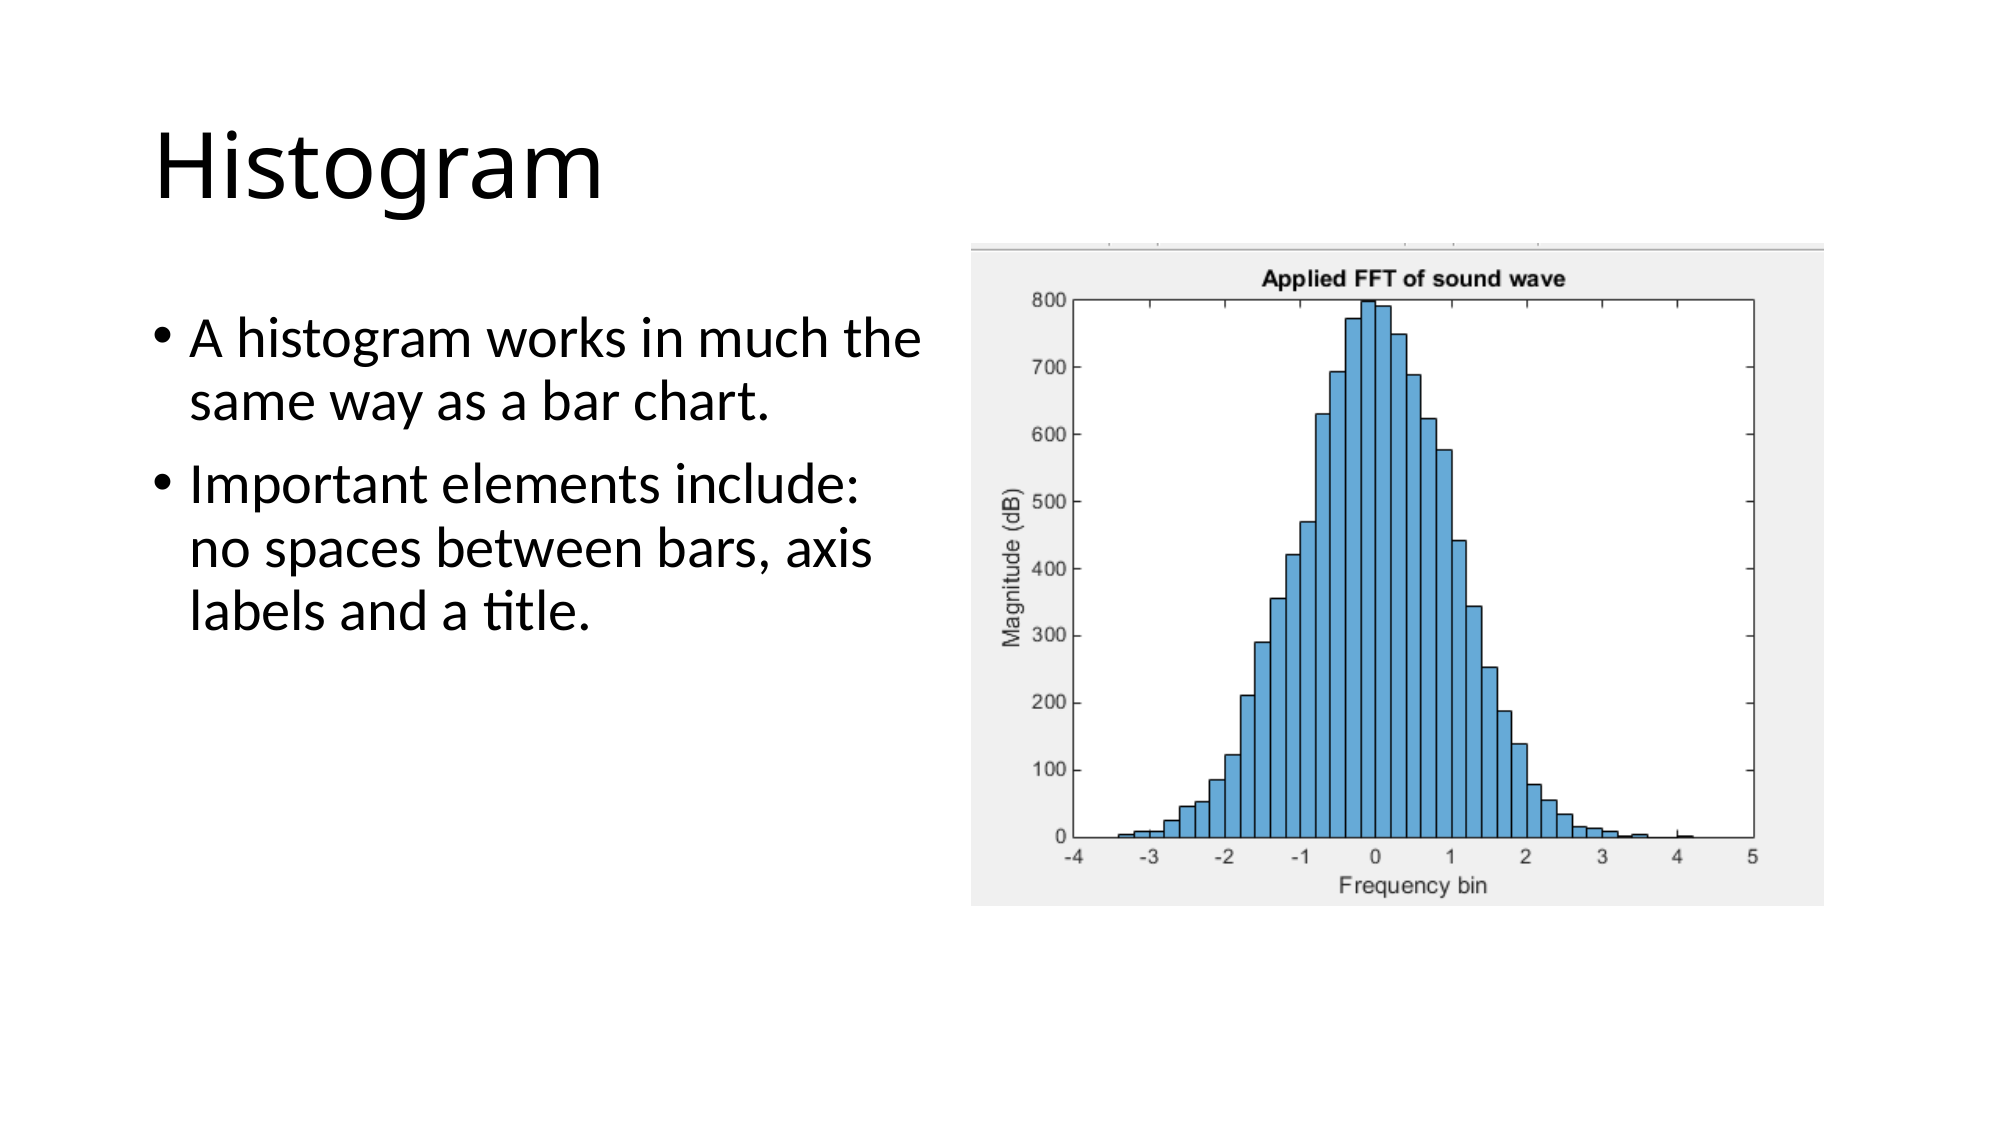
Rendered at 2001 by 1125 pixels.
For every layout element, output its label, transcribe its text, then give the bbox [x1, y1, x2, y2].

list A histogram works in much the same way as a bar chart. Important elements include: no spaces between bars, axis labels and a title. [137, 299, 1863, 1014]
picture [971, 243, 1824, 906]
title Histogram [137, 59, 1863, 278]
